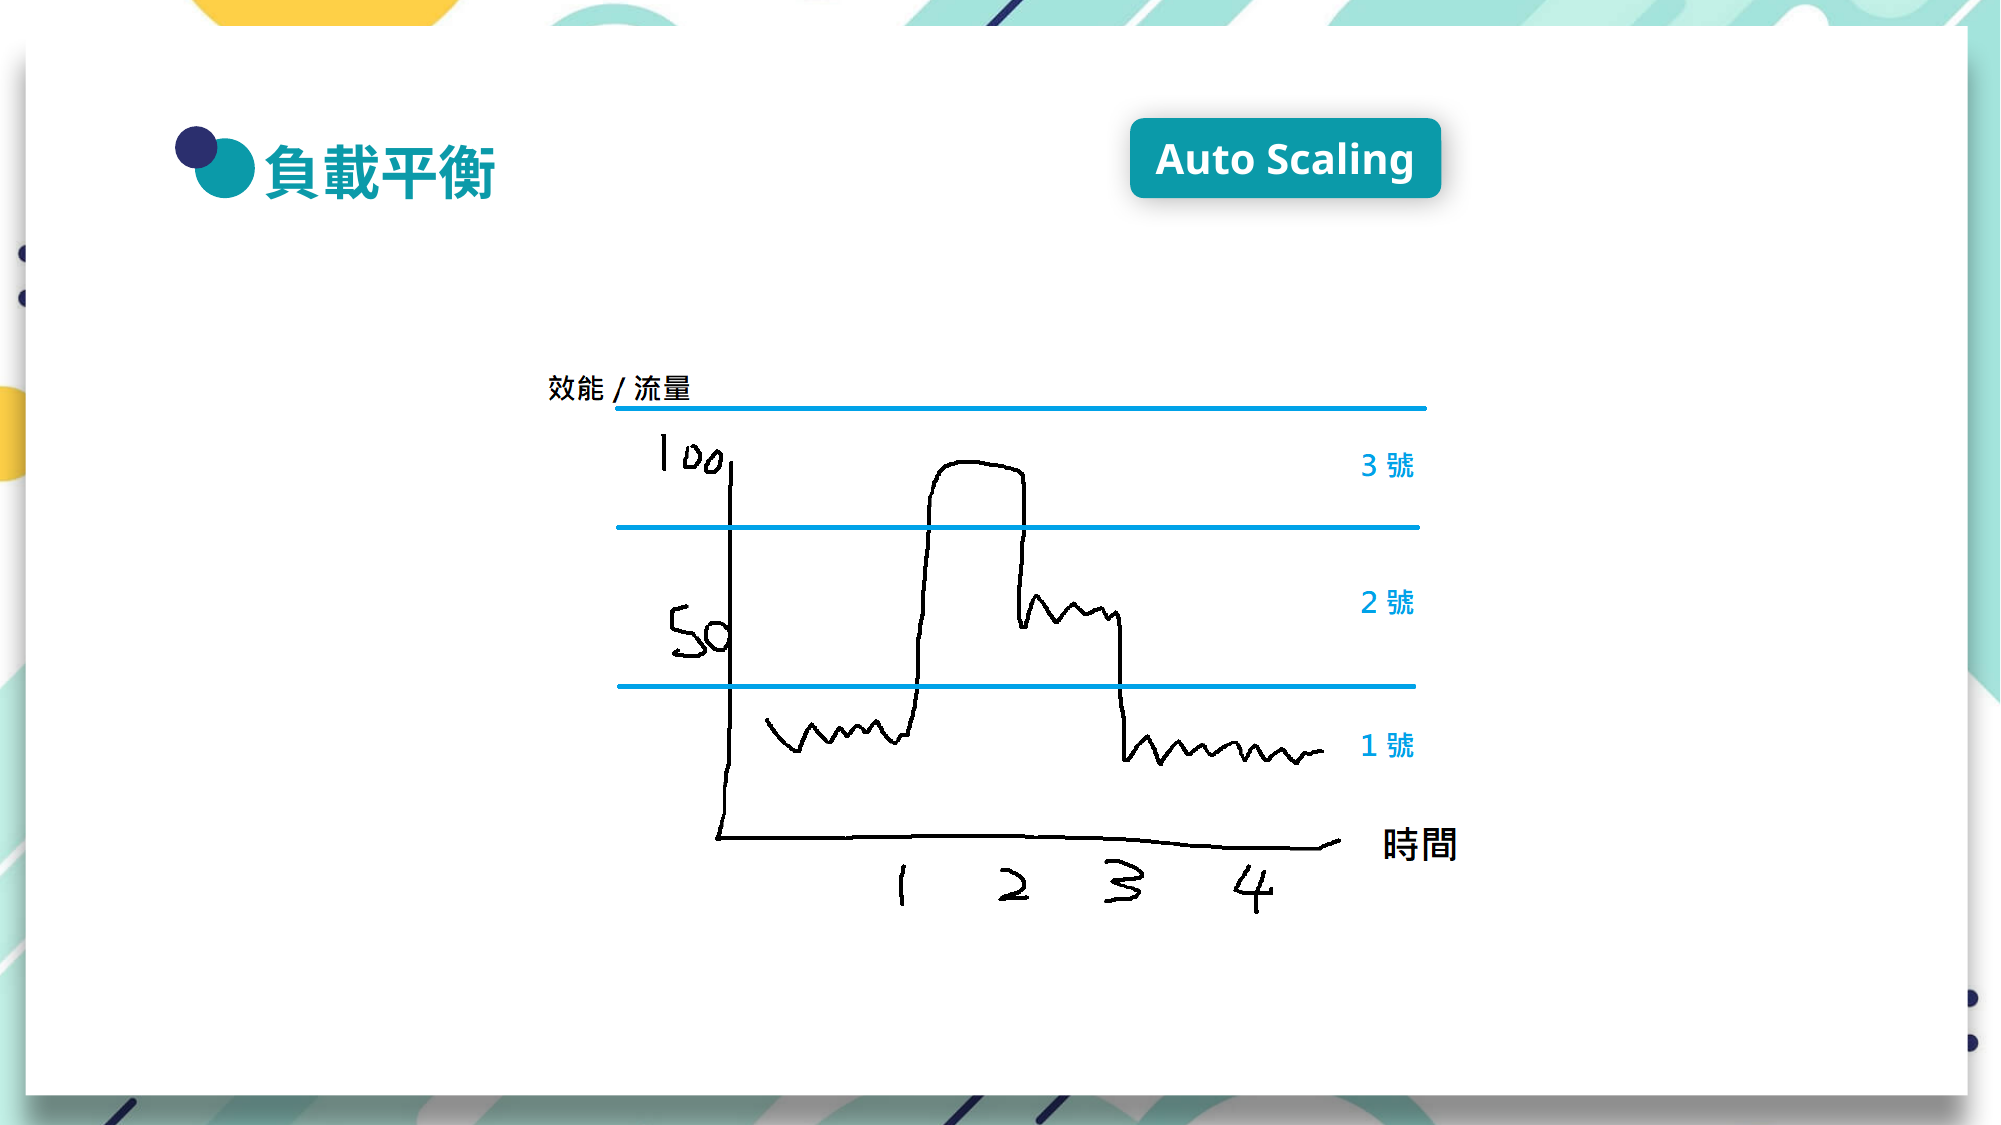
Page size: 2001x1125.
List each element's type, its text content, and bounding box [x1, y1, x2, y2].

text_box Auto Scaling [1130, 118, 1442, 199]
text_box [174, 107, 764, 199]
picture [0, 0, 2001, 1125]
